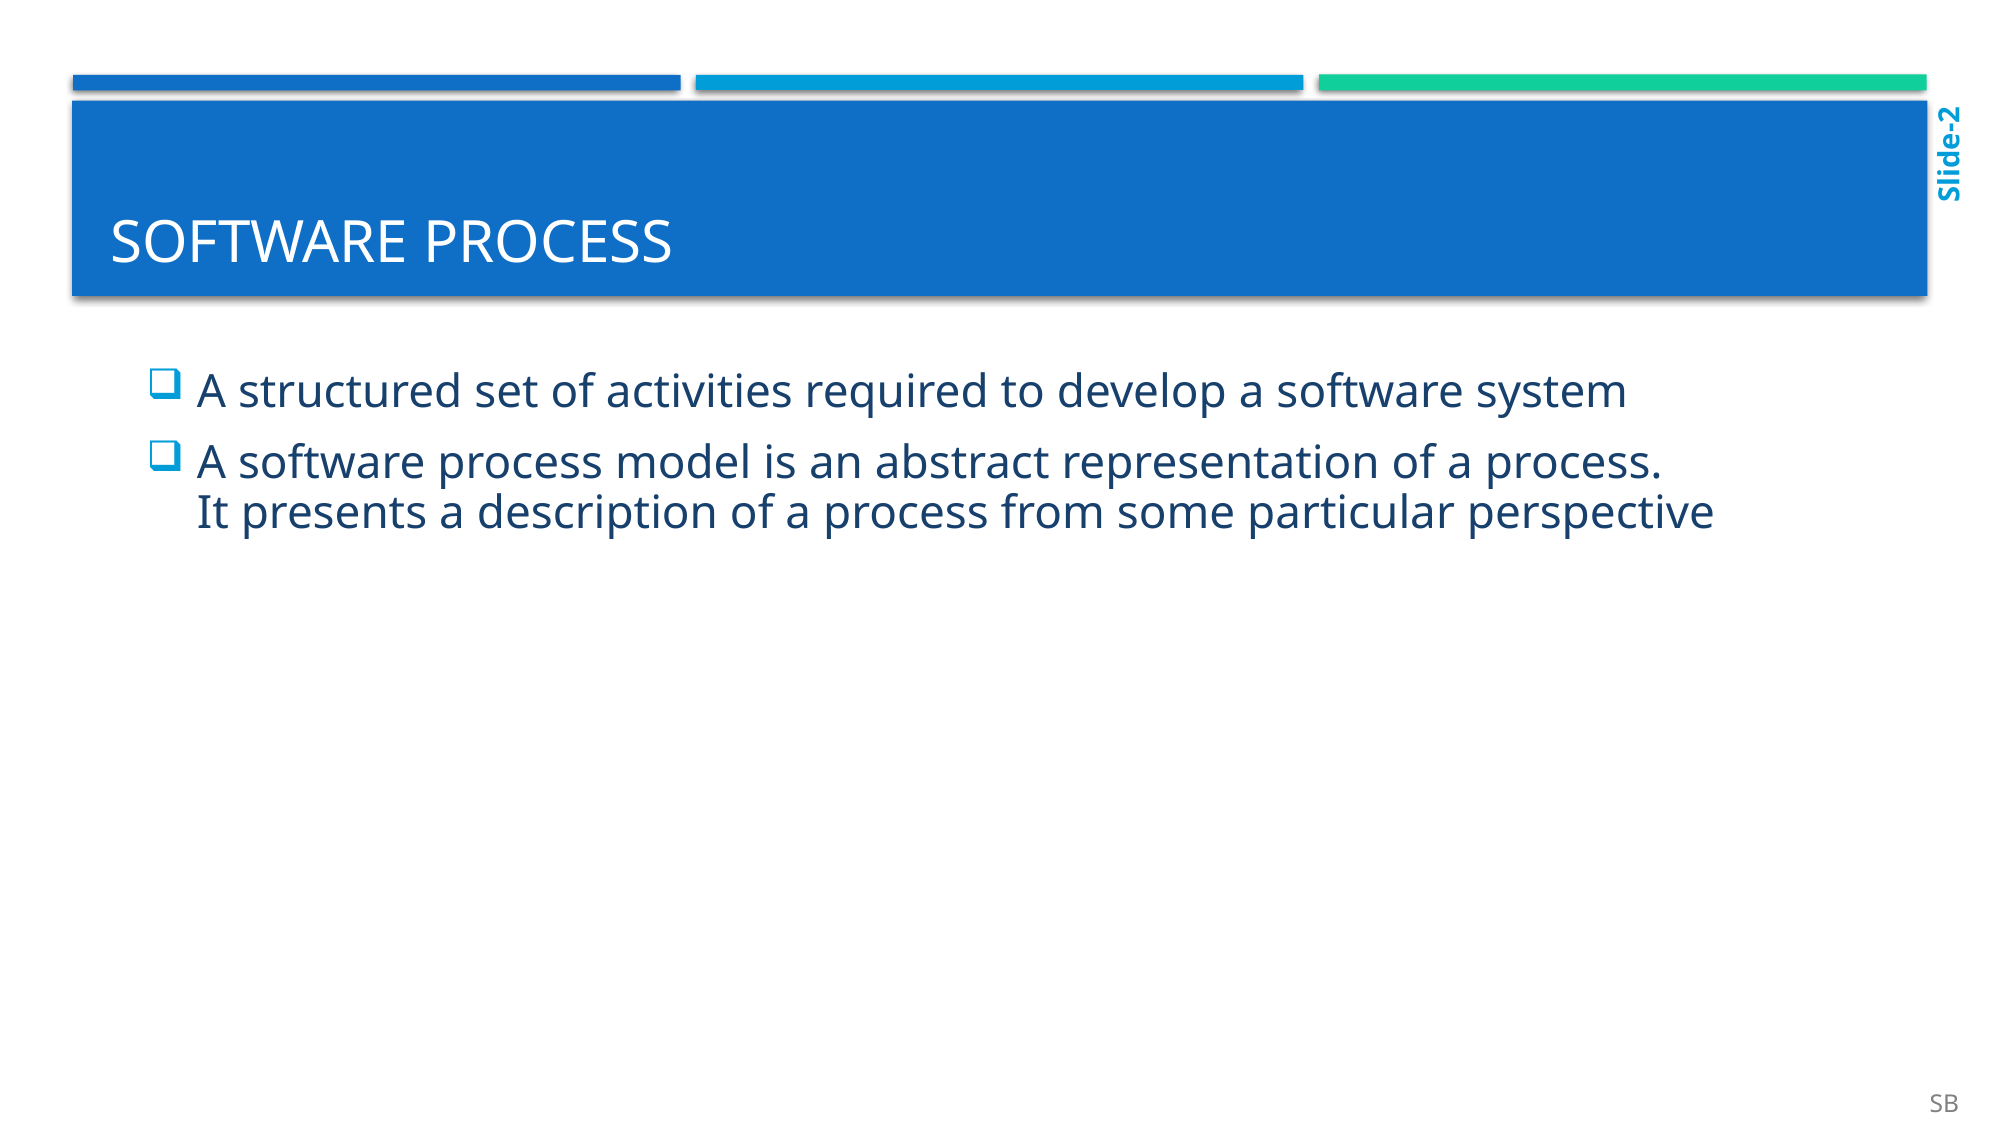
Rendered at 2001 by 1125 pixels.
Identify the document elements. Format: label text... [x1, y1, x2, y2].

text_box Slide-2 [1930, 99, 1970, 212]
list A structured set of activities required to develop a software system A software process model is an abstract representation of a process. It presents a description of a process from some particular perspective [131, 332, 1880, 575]
text_box SB [1894, 1079, 2000, 1125]
title Software process [95, 115, 1905, 282]
